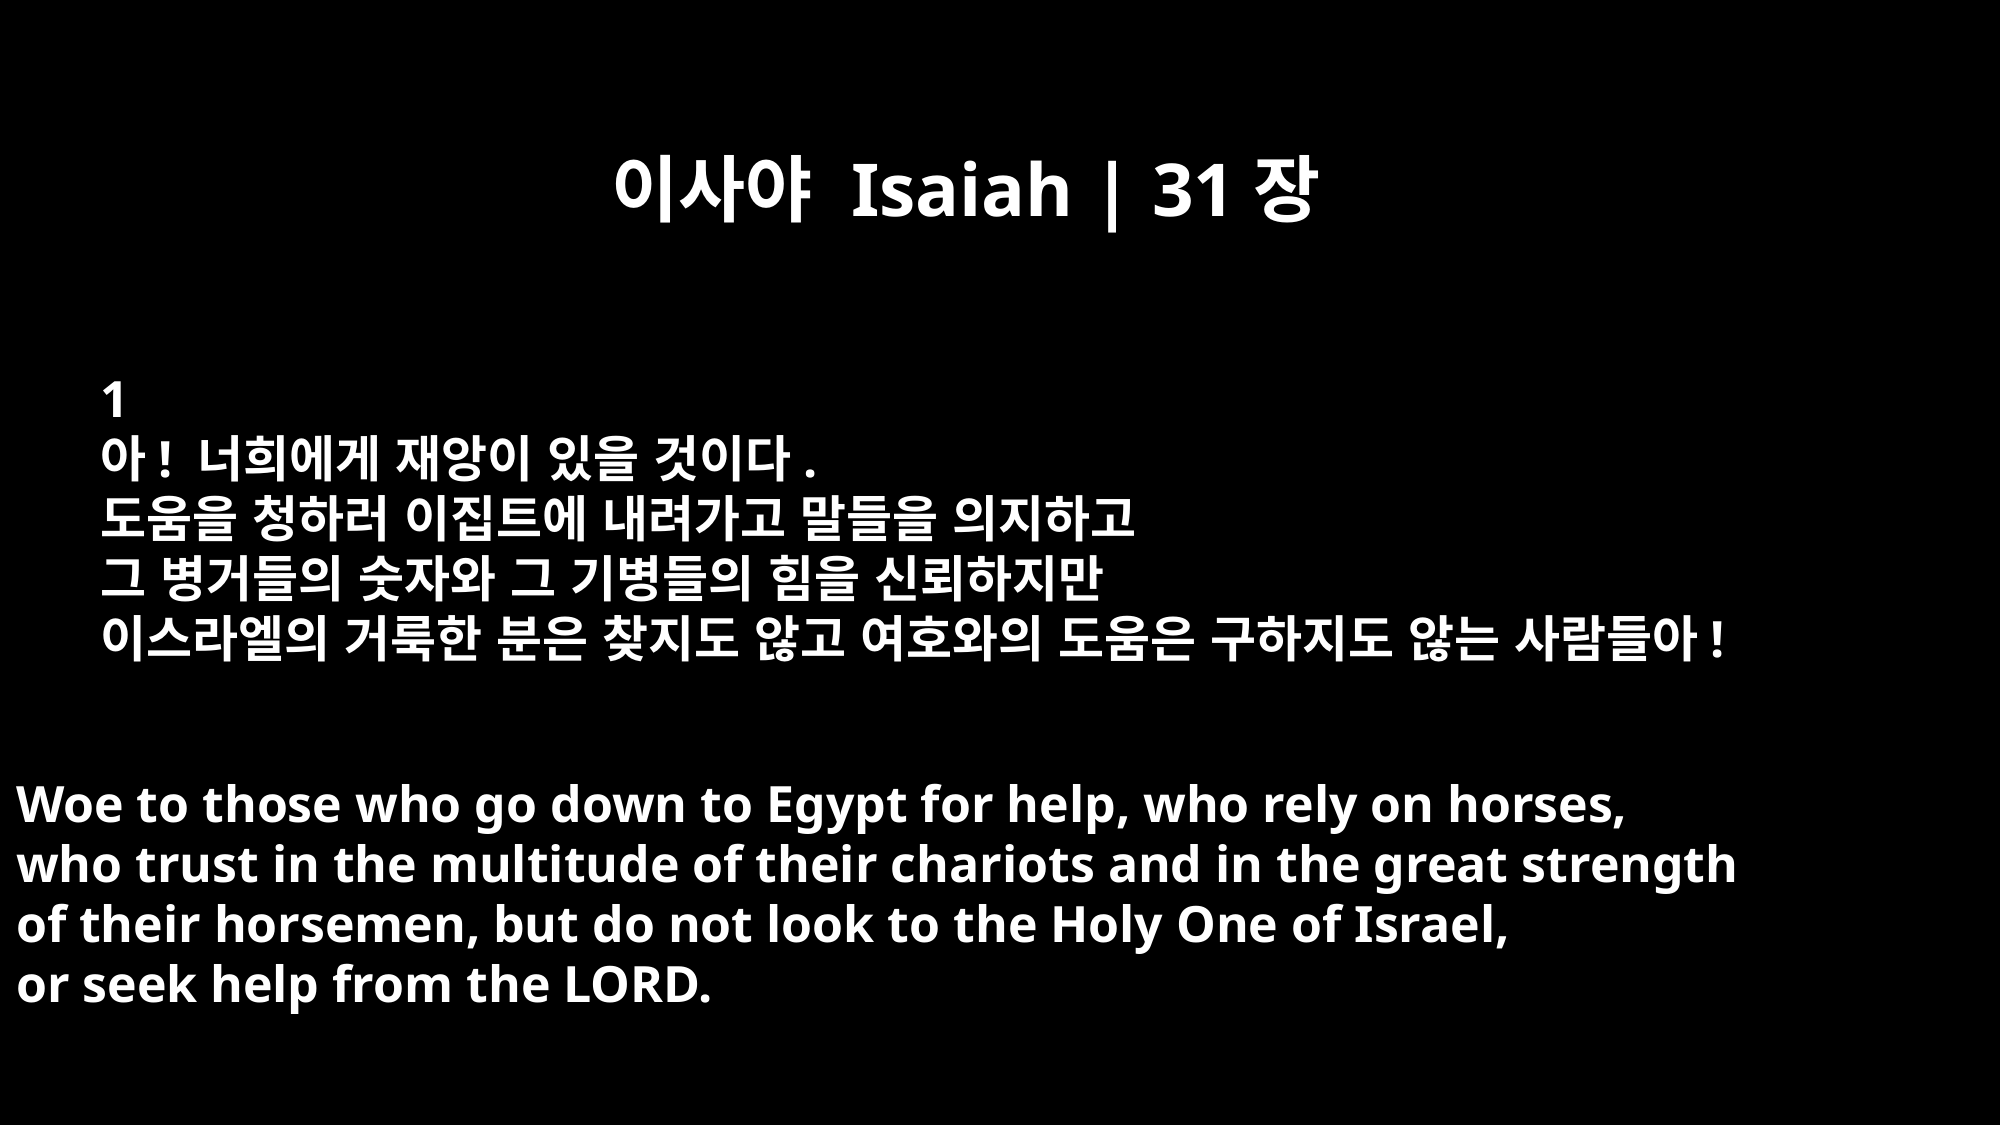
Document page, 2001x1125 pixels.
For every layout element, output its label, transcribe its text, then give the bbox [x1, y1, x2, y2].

text_box 이사야 Isaiah | 31장 [596, 136, 1336, 239]
text_box Woe to those who go down to Egypt for help, who rely on horses, who trust in the multitude of their chariots and in the great strength of their horsemen, but do not look to the Holy One of Israel, or seek help from the LORD. [1, 764, 1767, 1020]
text_box ﻿1 아! 너희에게 재앙이 있을 것이다. 도움을 청하러 이집트에 내려가고 말들을 의지하고 그 병거들의 숫자와 그 기병들의 힘을 신뢰하지만 이스라엘의 거룩한 분은 찾지도 않고 여호와의 도움은 구하지도 않는 사람들아! [86, 359, 1740, 675]
